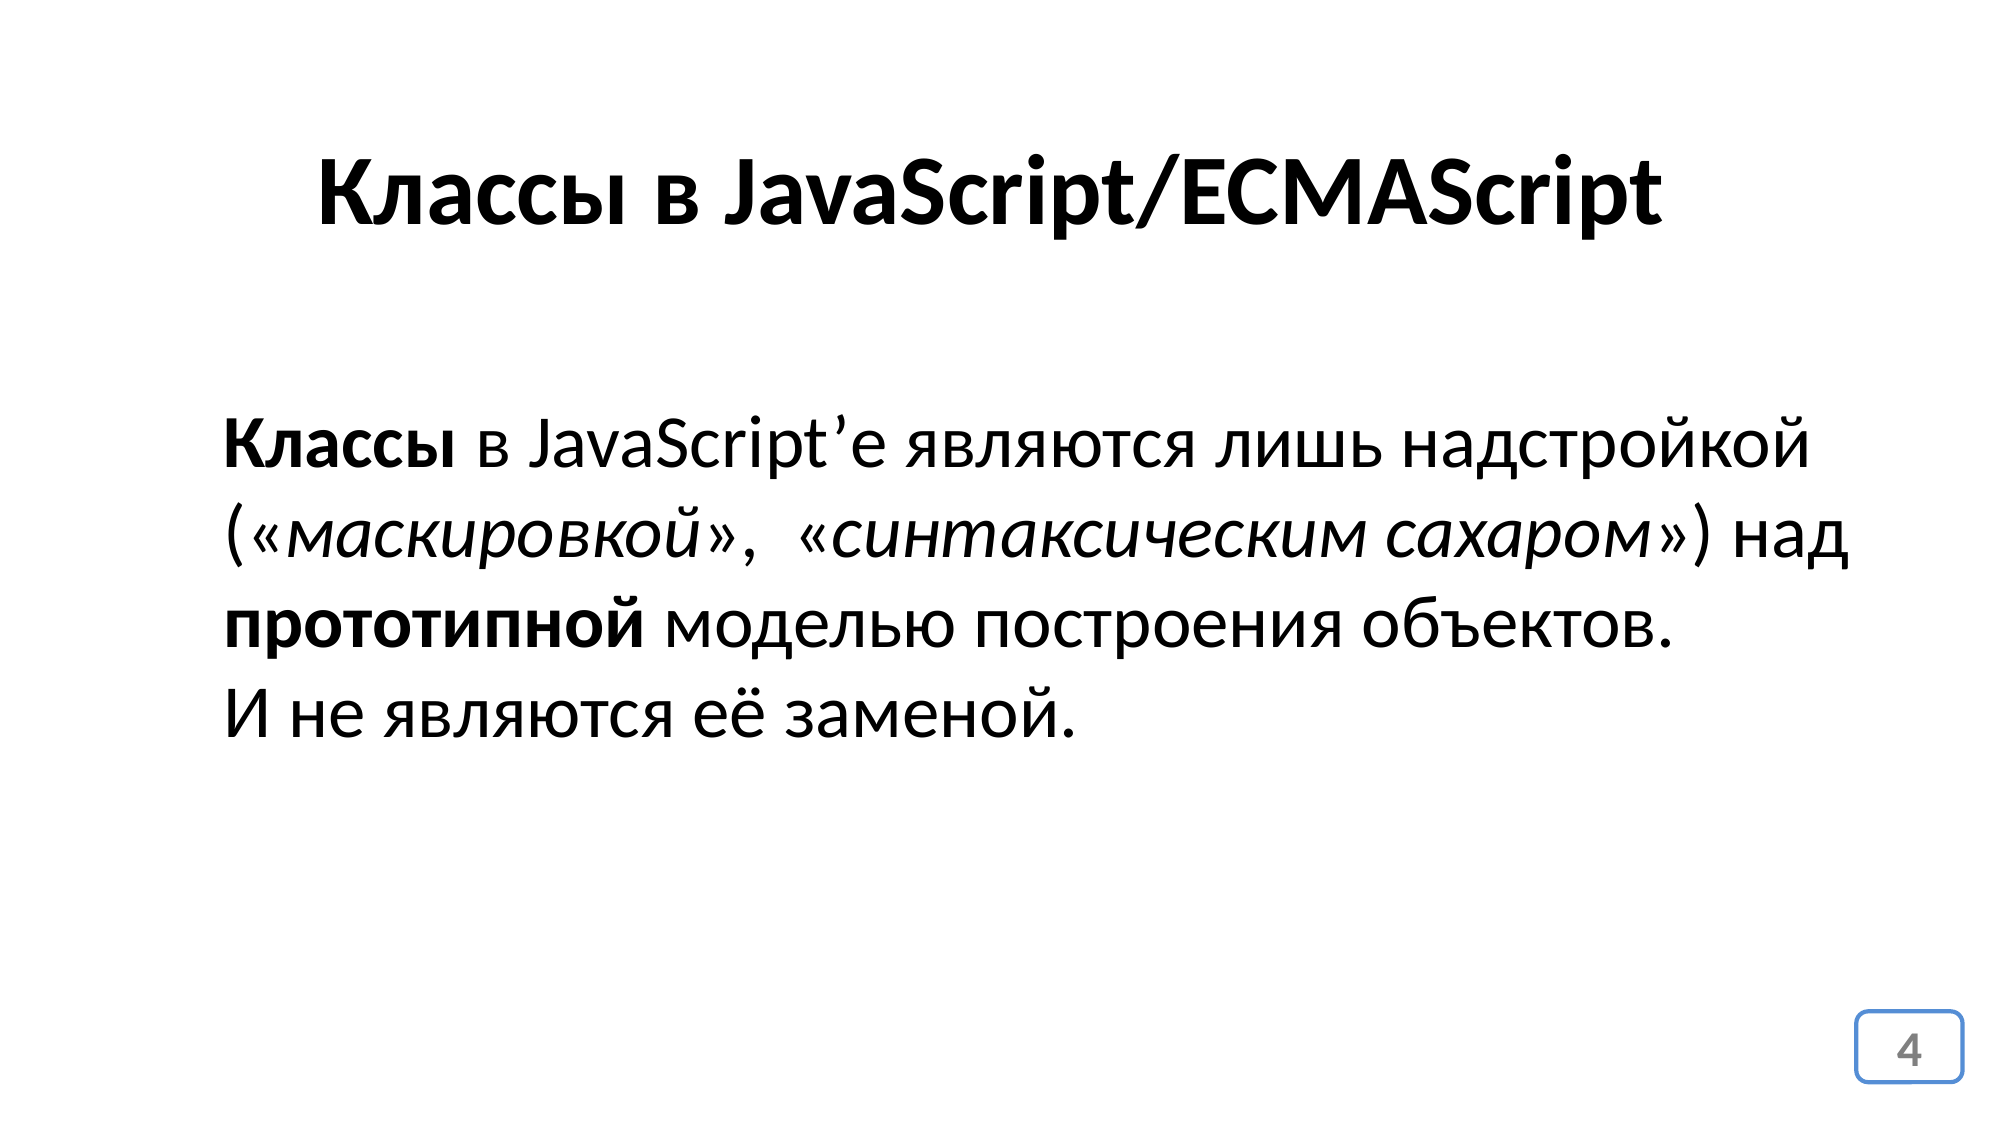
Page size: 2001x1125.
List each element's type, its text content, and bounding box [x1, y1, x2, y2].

text_box 4 [1854, 1009, 1965, 1085]
text_box Классы в JavaScript’е являются лишь надстройкой («маскировкой», «синтаксическим сахаром») над прототипной моделью построения объектов. И не являются её заменой. [208, 385, 1871, 760]
text_box Классы в JavaScript/ECMAScript [0, 125, 1983, 244]
